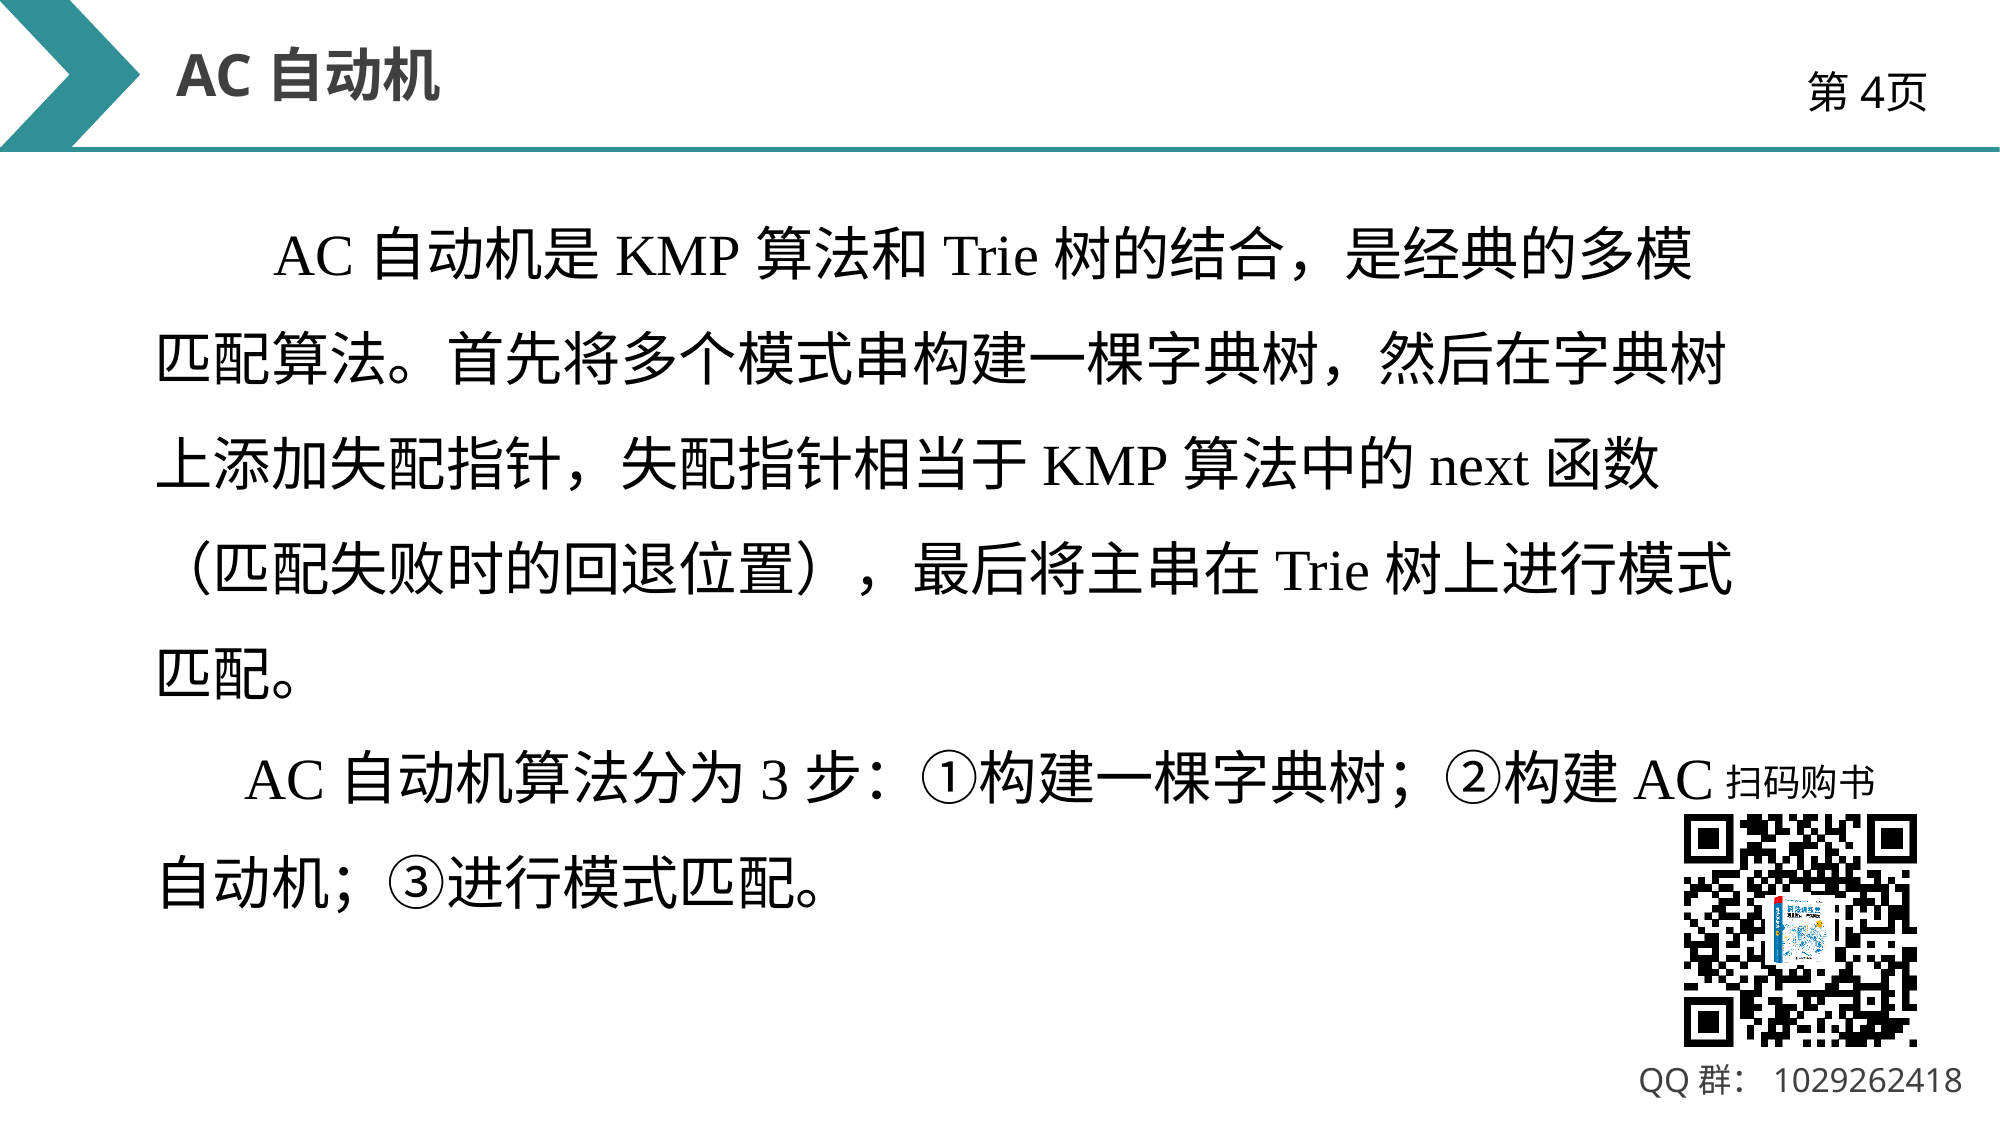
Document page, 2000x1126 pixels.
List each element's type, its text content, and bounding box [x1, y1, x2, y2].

text_box AC自动机是KMP算法和Trie树的结合，是经典的多模匹配算法。首先将多个模式串构建一棵字典树，然后在字典树上添加失配指针，失配指针相当于KMP算法中的next函数（匹配失败时的回退位置），最后将主串在Trie树上进行模式匹配。 AC自动机算法分为3步：①构建一棵字典树；②构建AC自动机；③进行模式匹配。 [140, 174, 1756, 924]
text_box AC自动机 [161, 31, 658, 116]
text_box [0, 0, 142, 148]
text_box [1625, 751, 1976, 1108]
